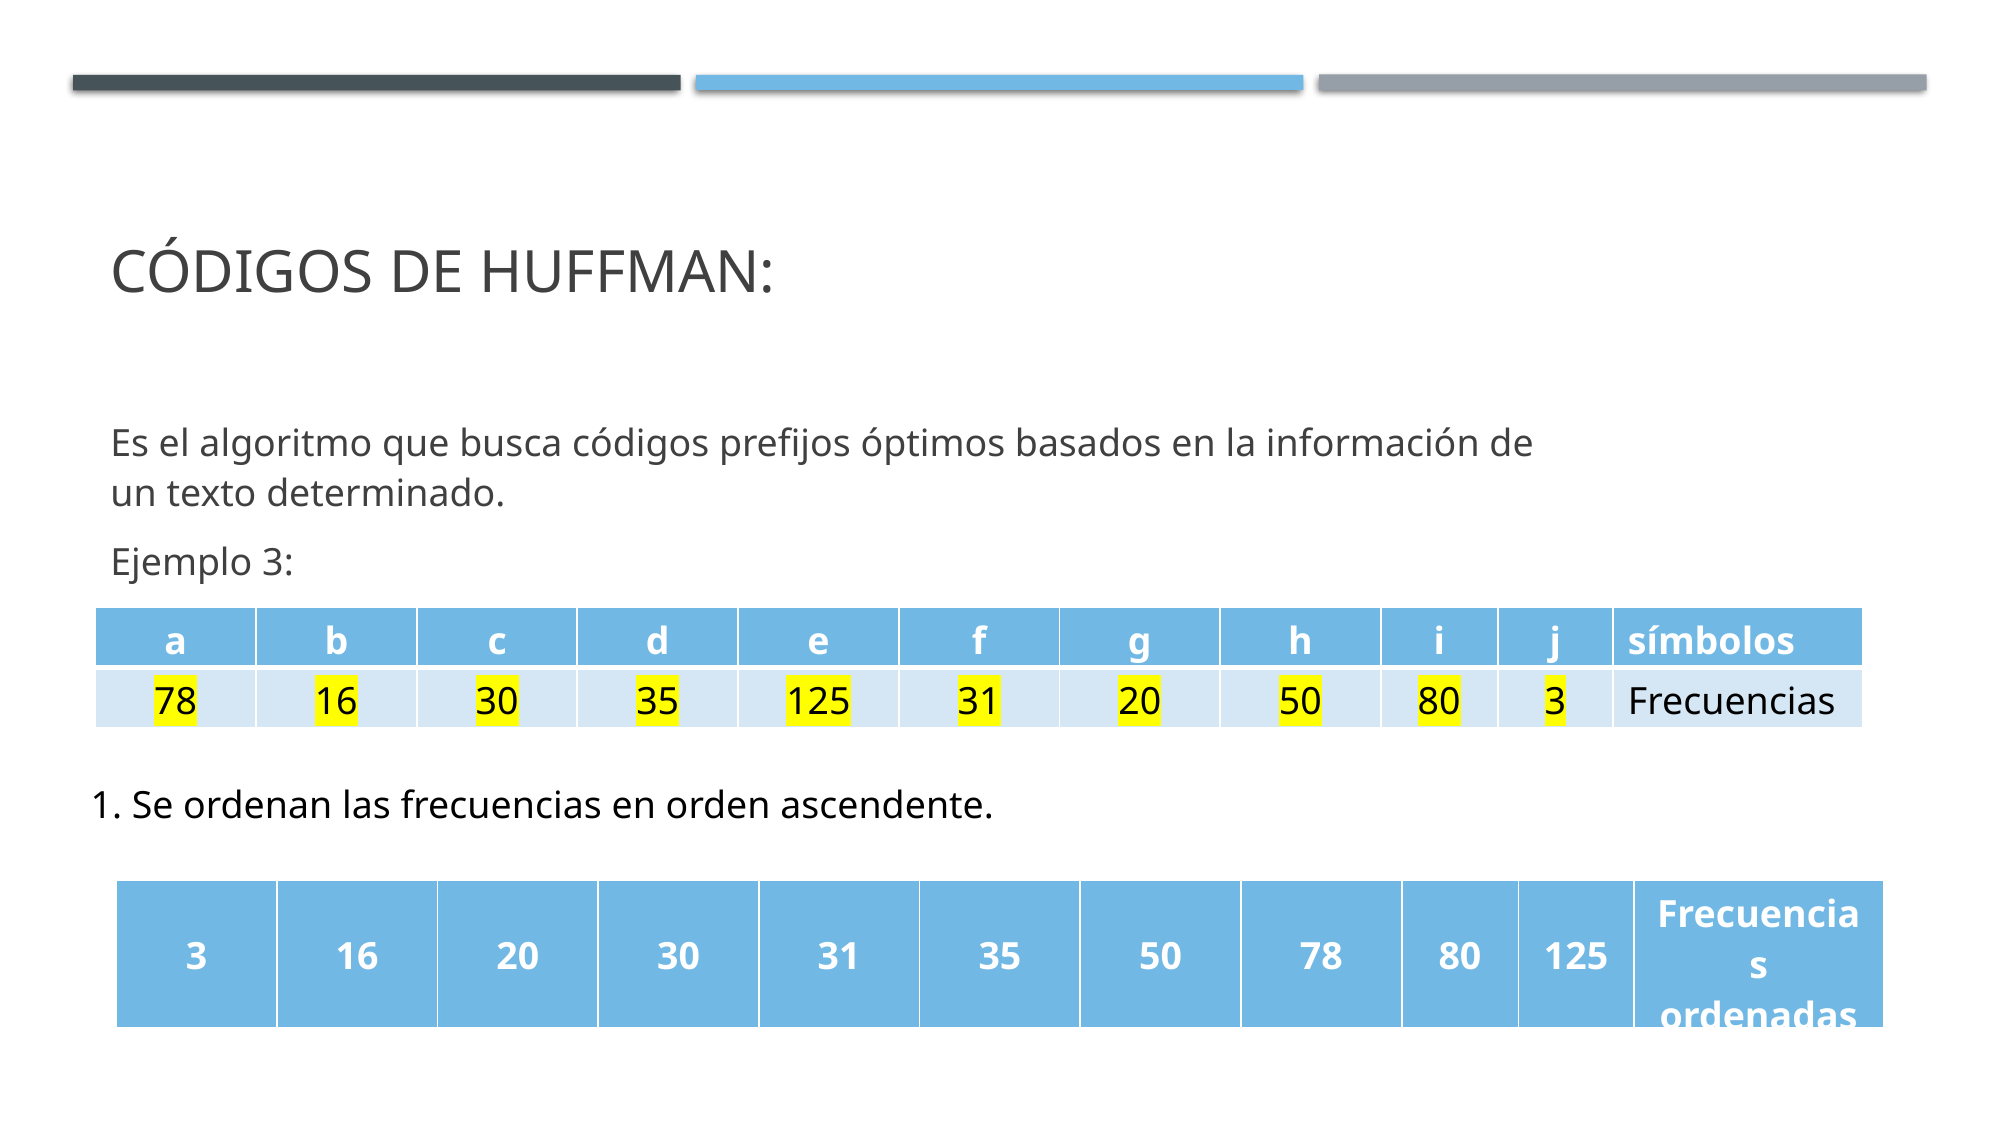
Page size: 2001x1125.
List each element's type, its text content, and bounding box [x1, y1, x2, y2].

table_header símbolos [1614, 608, 1862, 665]
table_cell 31 [900, 670, 1059, 727]
table_cell 30 [418, 670, 576, 727]
title CÓDIGOs de huffman: [95, 115, 1905, 312]
table_header 31 [760, 881, 919, 1027]
table_header 16 [278, 881, 437, 1027]
table_header 20 [438, 881, 597, 1027]
table_cell 50 [1221, 670, 1380, 727]
table_cell 3 [1499, 670, 1612, 727]
table_cell 35 [578, 670, 737, 727]
table_header e [739, 608, 898, 665]
table_header 3 [117, 881, 276, 1027]
table_header 35 [920, 881, 1079, 1027]
table_header 78 [1242, 881, 1401, 1027]
table_cell 16 [257, 670, 416, 727]
table_header 50 [1081, 881, 1240, 1027]
table_cell 78 [96, 670, 255, 727]
table_header a [96, 608, 255, 665]
table_cell Frecuencias [1614, 670, 1862, 727]
table_header i [1382, 608, 1497, 665]
table_cell 80 [1382, 670, 1497, 727]
table_header 30 [599, 881, 758, 1027]
table_cell 125 [739, 670, 898, 727]
table_header d [578, 608, 737, 665]
text_box 1. Se ordenan las frecuencias en orden ascendente. [75, 773, 1805, 834]
table_header Frecuencias ordenadas [1635, 881, 1883, 1027]
table_header g [1060, 608, 1219, 665]
list Es el algoritmo que busca códigos prefijos óptimos basados en la información de un texto determinado. Ejemplo 3: [95, 339, 1594, 606]
table_header c [418, 608, 576, 665]
table_header j [1499, 608, 1612, 665]
table_header 80 [1403, 881, 1518, 1027]
table_header h [1221, 608, 1380, 665]
table_header f [900, 608, 1059, 665]
table_header 125 [1519, 881, 1633, 1027]
table_cell 20 [1060, 670, 1219, 727]
table_header b [257, 608, 416, 665]
